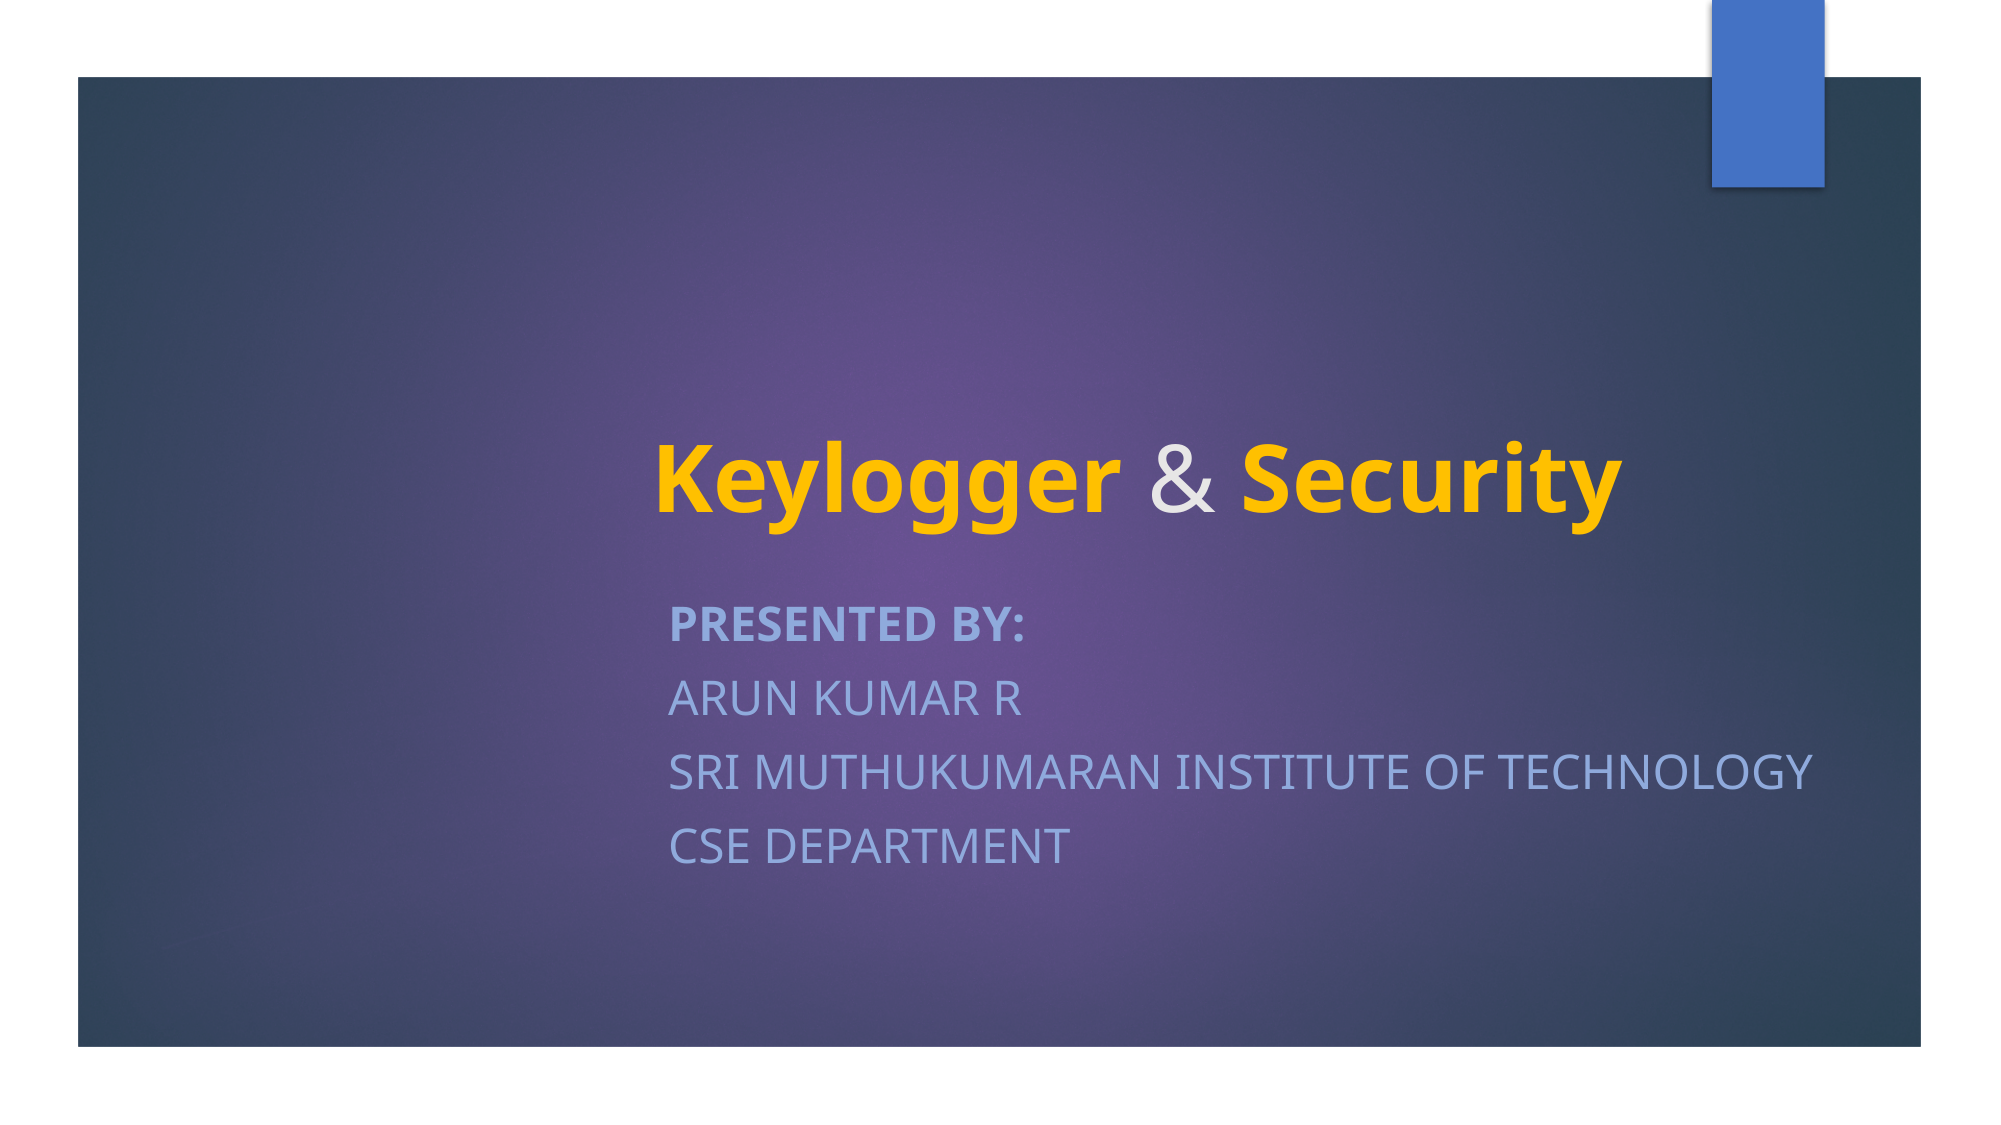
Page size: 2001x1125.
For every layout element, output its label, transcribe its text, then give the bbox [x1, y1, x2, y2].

title Keylogger & Security [635, 141, 2000, 539]
subtitle Presented by: Arun kumar R Sri muthukumaran institute of technology CSE Department [653, 585, 2000, 882]
